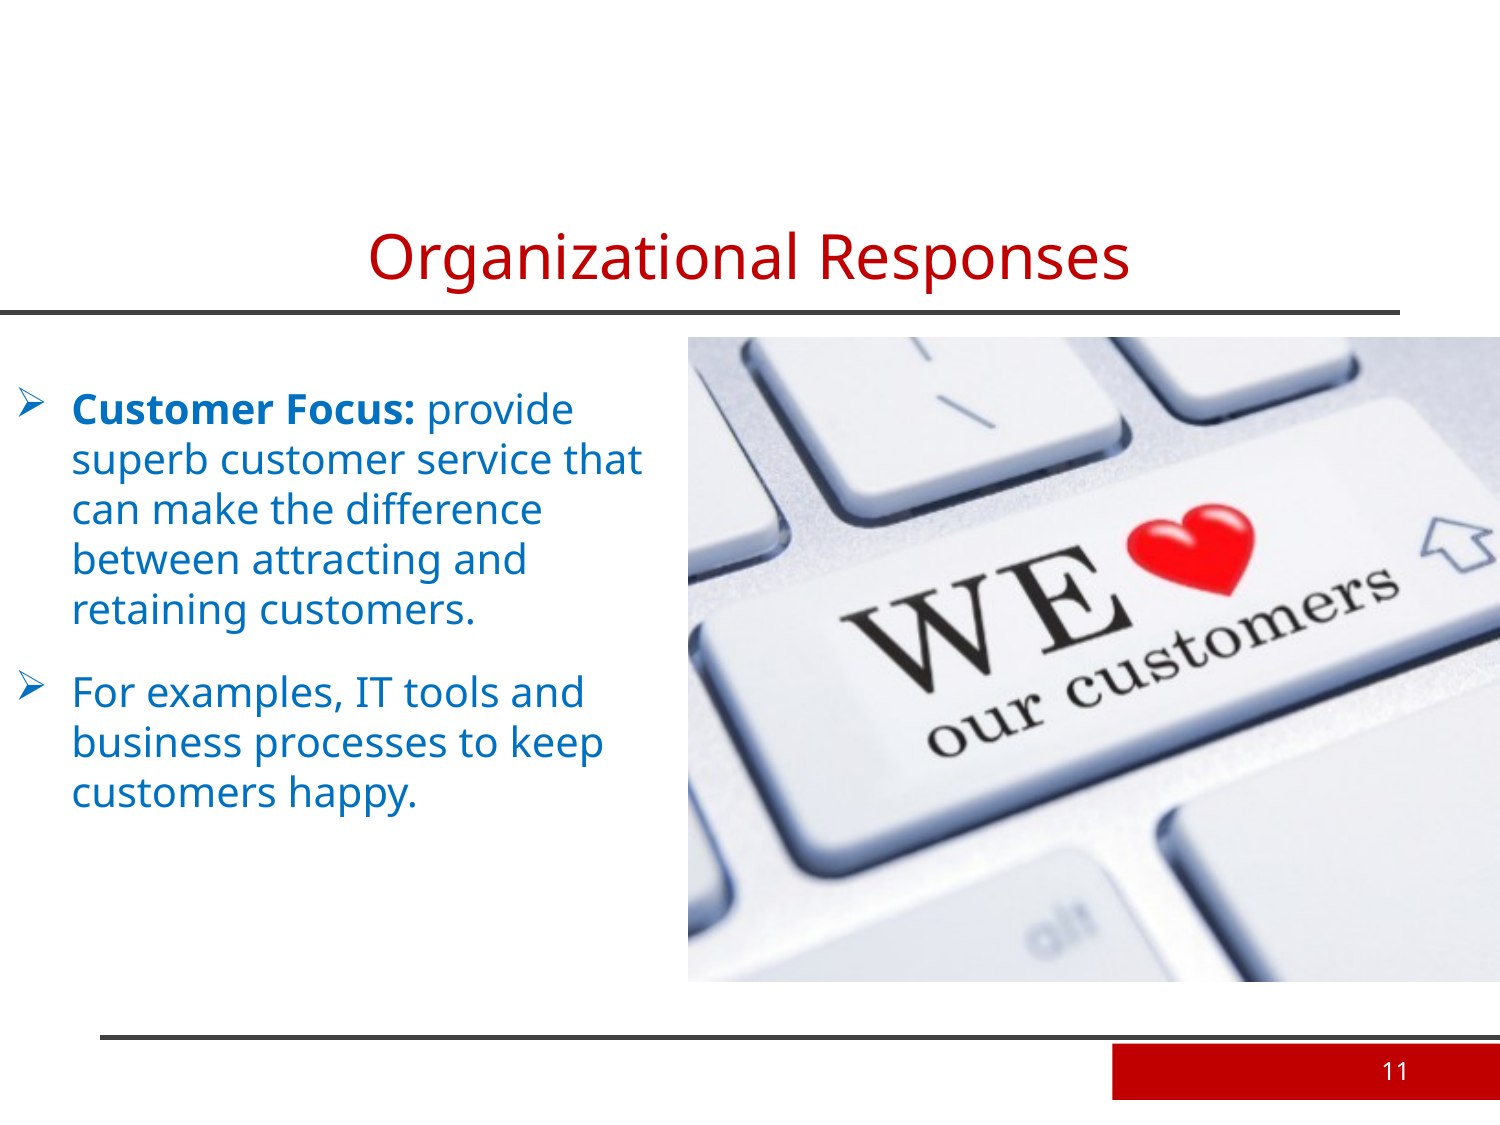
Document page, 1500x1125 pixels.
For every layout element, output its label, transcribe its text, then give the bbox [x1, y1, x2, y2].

subtitle Organizational Responses [0, 162, 1500, 300]
slide_number 11 [1074, 1042, 1425, 1103]
picture [688, 337, 1500, 983]
list Customer Focus: provide superb customer service that can make the difference between attracting and retaining customers. For examples, IT tools and business processes to keep customers happy. [0, 375, 663, 1050]
